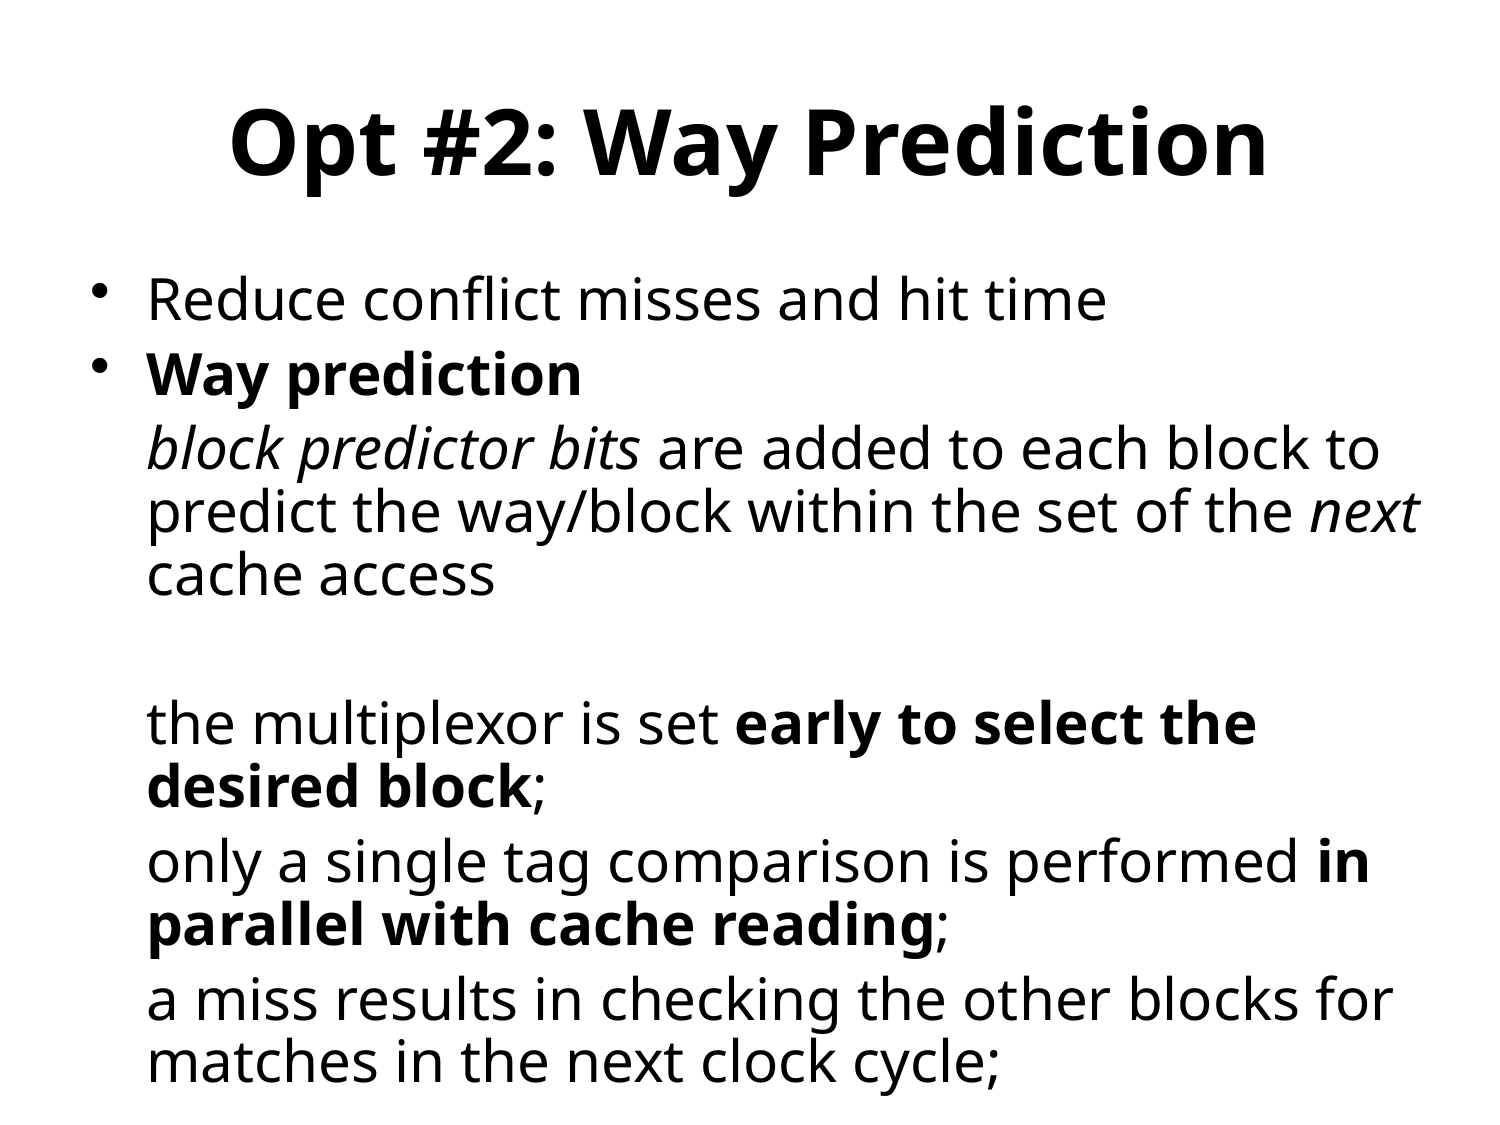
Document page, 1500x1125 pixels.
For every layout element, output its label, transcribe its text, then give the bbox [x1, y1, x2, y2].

list Reduce conflict misses and hit time Way prediction block predictor bits are added to each block to predict the way/block within the set of the next cache access the multiplexor is set early to select the desired block; only a single tag comparison is performed in parallel with cache reading; a miss results in checking the other blocks for matches in the next clock cycle; [75, 262, 1500, 1125]
title Opt #2: Way Prediction [0, 45, 1500, 233]
